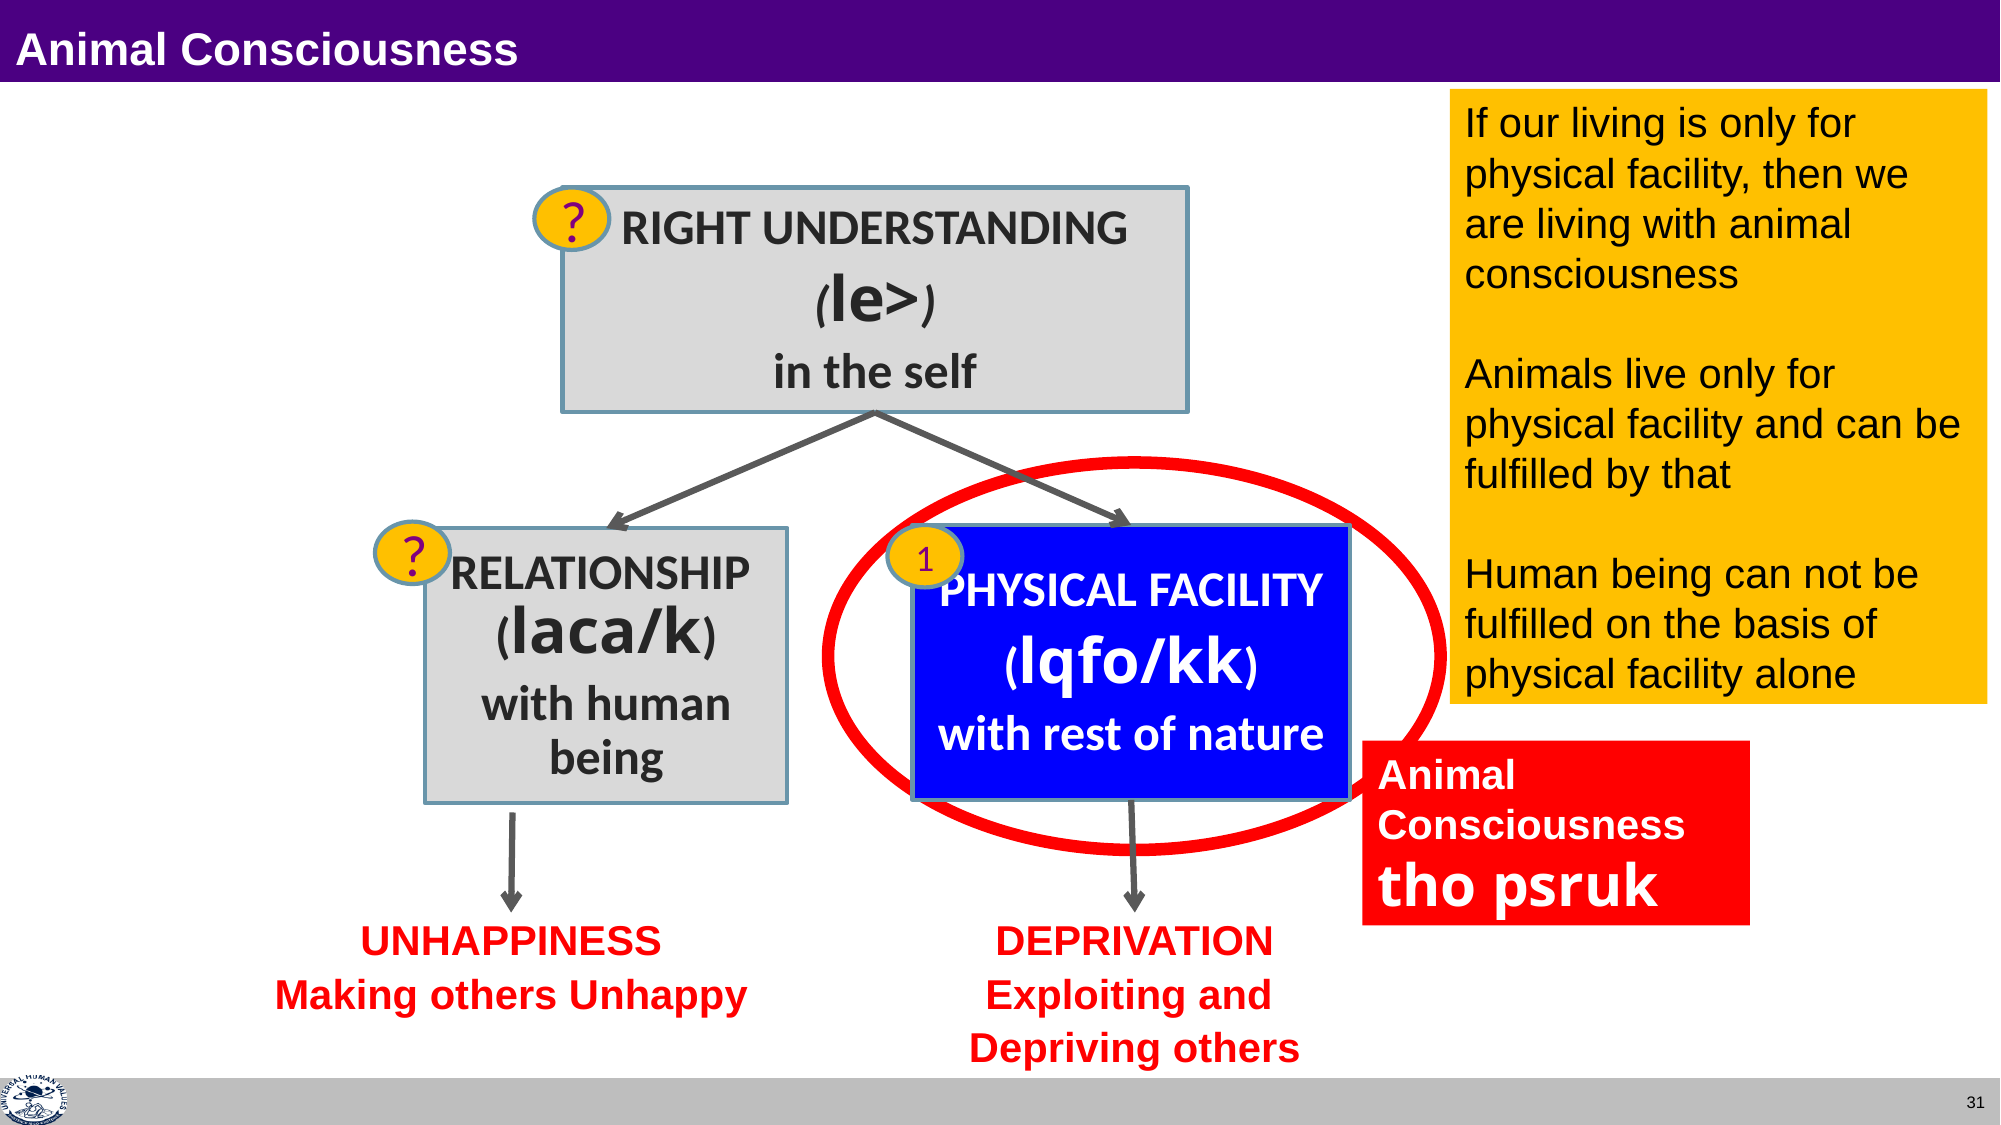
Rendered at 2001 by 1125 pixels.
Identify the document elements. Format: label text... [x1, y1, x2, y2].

text_box If our living is only for physical facility, then we are living with animal consciousness Animals live only for physical facility and can be fulfilled by that Human being can not be fulfilled on the basis of physical facility alone [1449, 88, 1988, 704]
text_box [1063, 460, 1443, 795]
text_box 1 [885, 522, 941, 590]
text_box [928, 802, 1129, 852]
text_box RELATIONSHIP (laca/k) with human being [423, 526, 789, 805]
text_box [682, 335, 799, 605]
text_box [1135, 802, 1341, 852]
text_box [946, 340, 1060, 598]
text_box ? [532, 185, 612, 253]
text_box ? [372, 519, 453, 587]
text_box UNHAPPINESS Making others Unhappy [259, 912, 763, 1026]
text_box Animal Consciousness tho psruk [1362, 740, 1750, 926]
text_box [825, 503, 941, 791]
title Animal Consciousness [0, 12, 2000, 75]
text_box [1076, 854, 1190, 859]
text_box PHYSICAL FACILITY (lqfo/kk) with rest of nature [910, 523, 1352, 802]
picture [0, 1074, 67, 1125]
text_box RIGHT UNDERSTANDING (le>) in the self [560, 185, 1190, 414]
text_box DEPRIVATION Exploiting and Depriving others [954, 912, 1316, 1079]
